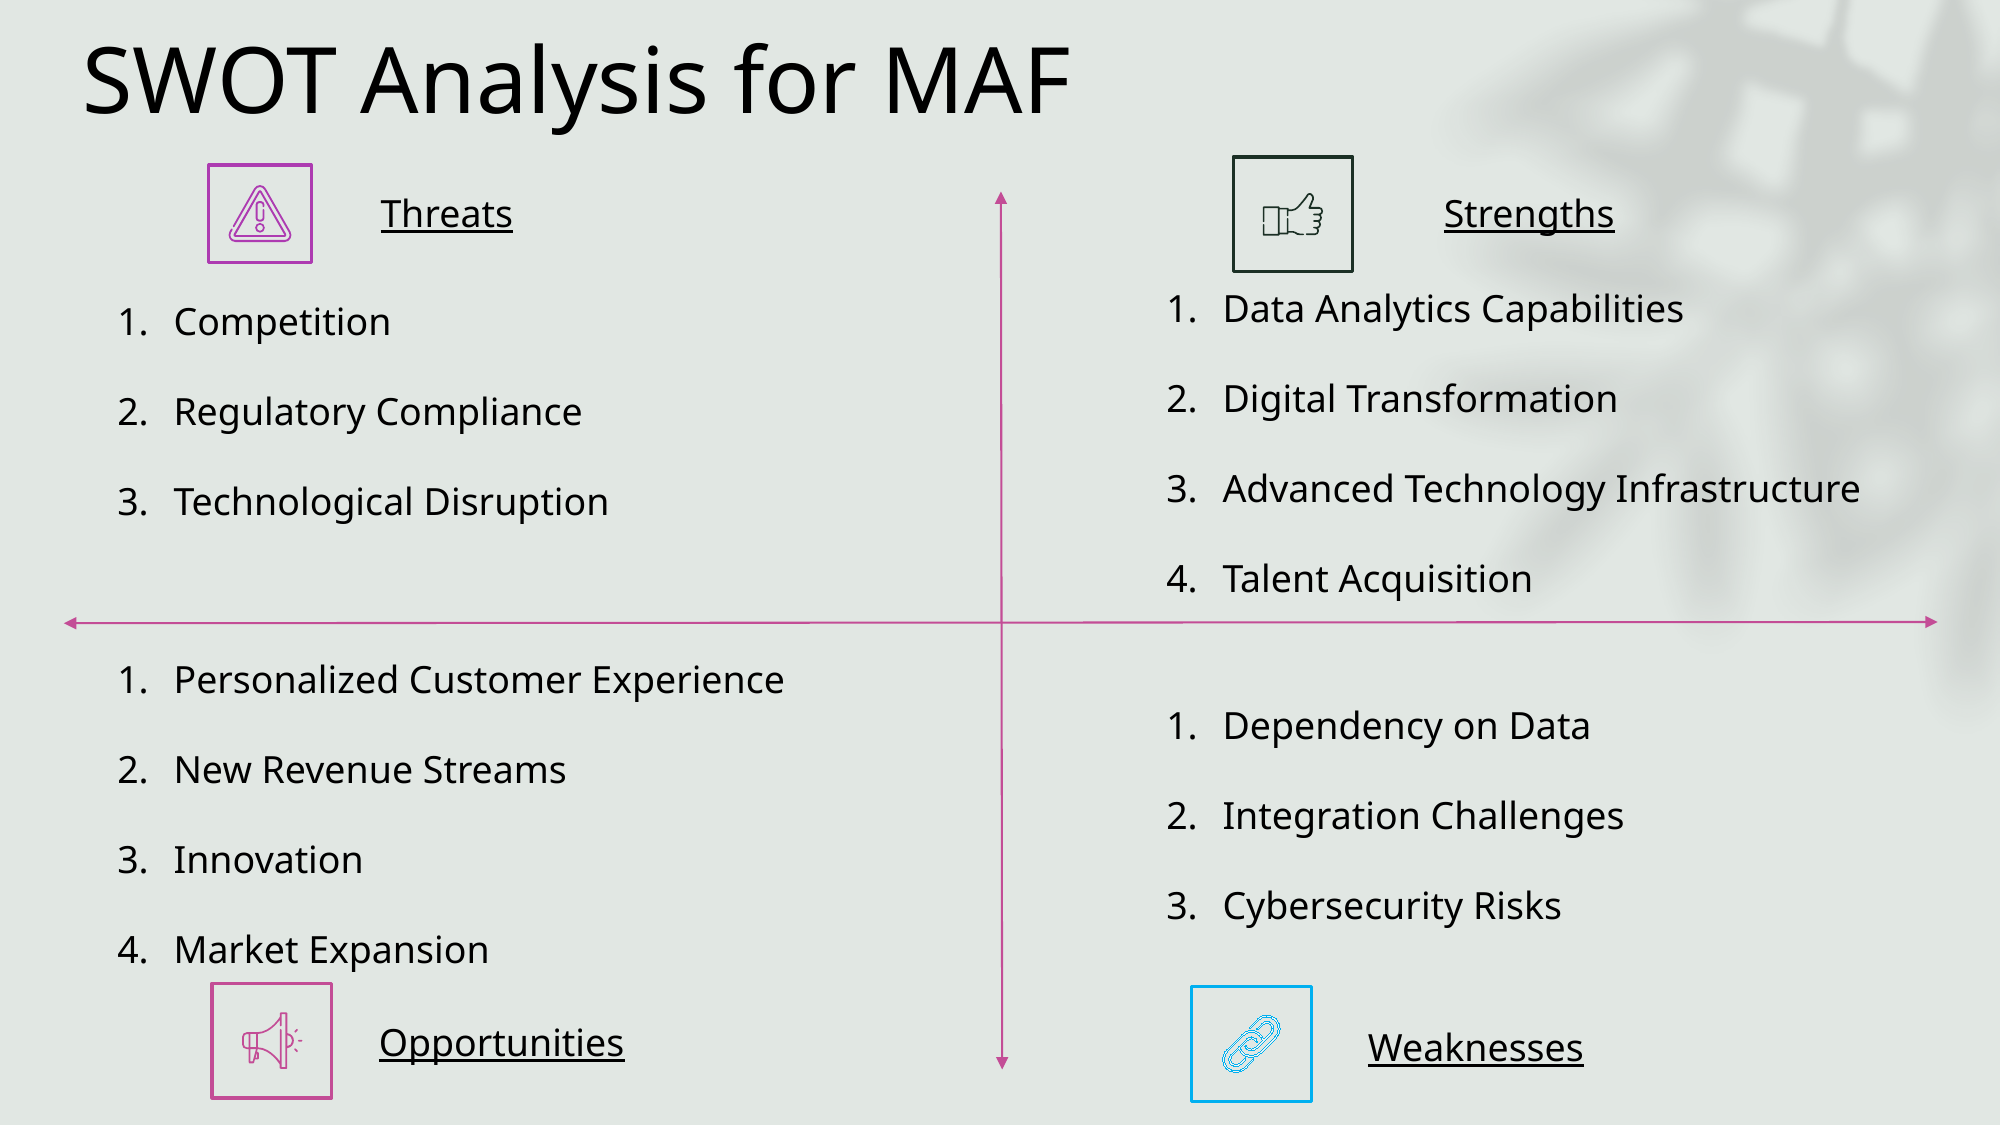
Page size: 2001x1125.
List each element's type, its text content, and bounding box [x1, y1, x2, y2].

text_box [1221, 1015, 1282, 1073]
text_box [1262, 193, 1324, 236]
text_box Personalized Customer Experience New Revenue Streams Innovation Market Expansion [102, 648, 849, 979]
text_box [228, 185, 292, 242]
text_box [208, 164, 312, 263]
text_box Competition Regulatory Compliance Technological Disruption [102, 290, 849, 531]
text_box [1191, 986, 1312, 1102]
text_box [1233, 156, 1353, 272]
title SWOT Analysis for MAF [67, 0, 1855, 186]
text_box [242, 1012, 303, 1069]
text_box Data Analytics Capabilities Digital Transformation Advanced Technology Infrastructure Talent Acquisition [1151, 277, 1898, 608]
text_box Threats [365, 182, 816, 243]
text_box Weaknesses [1352, 1016, 1803, 1077]
text_box Dependency on Data Integration Challenges Cybersecurity Risks [1151, 694, 1898, 935]
text_box Strengths [1428, 182, 1879, 243]
text_box Opportunities [363, 1011, 814, 1072]
text_box [211, 983, 332, 1098]
